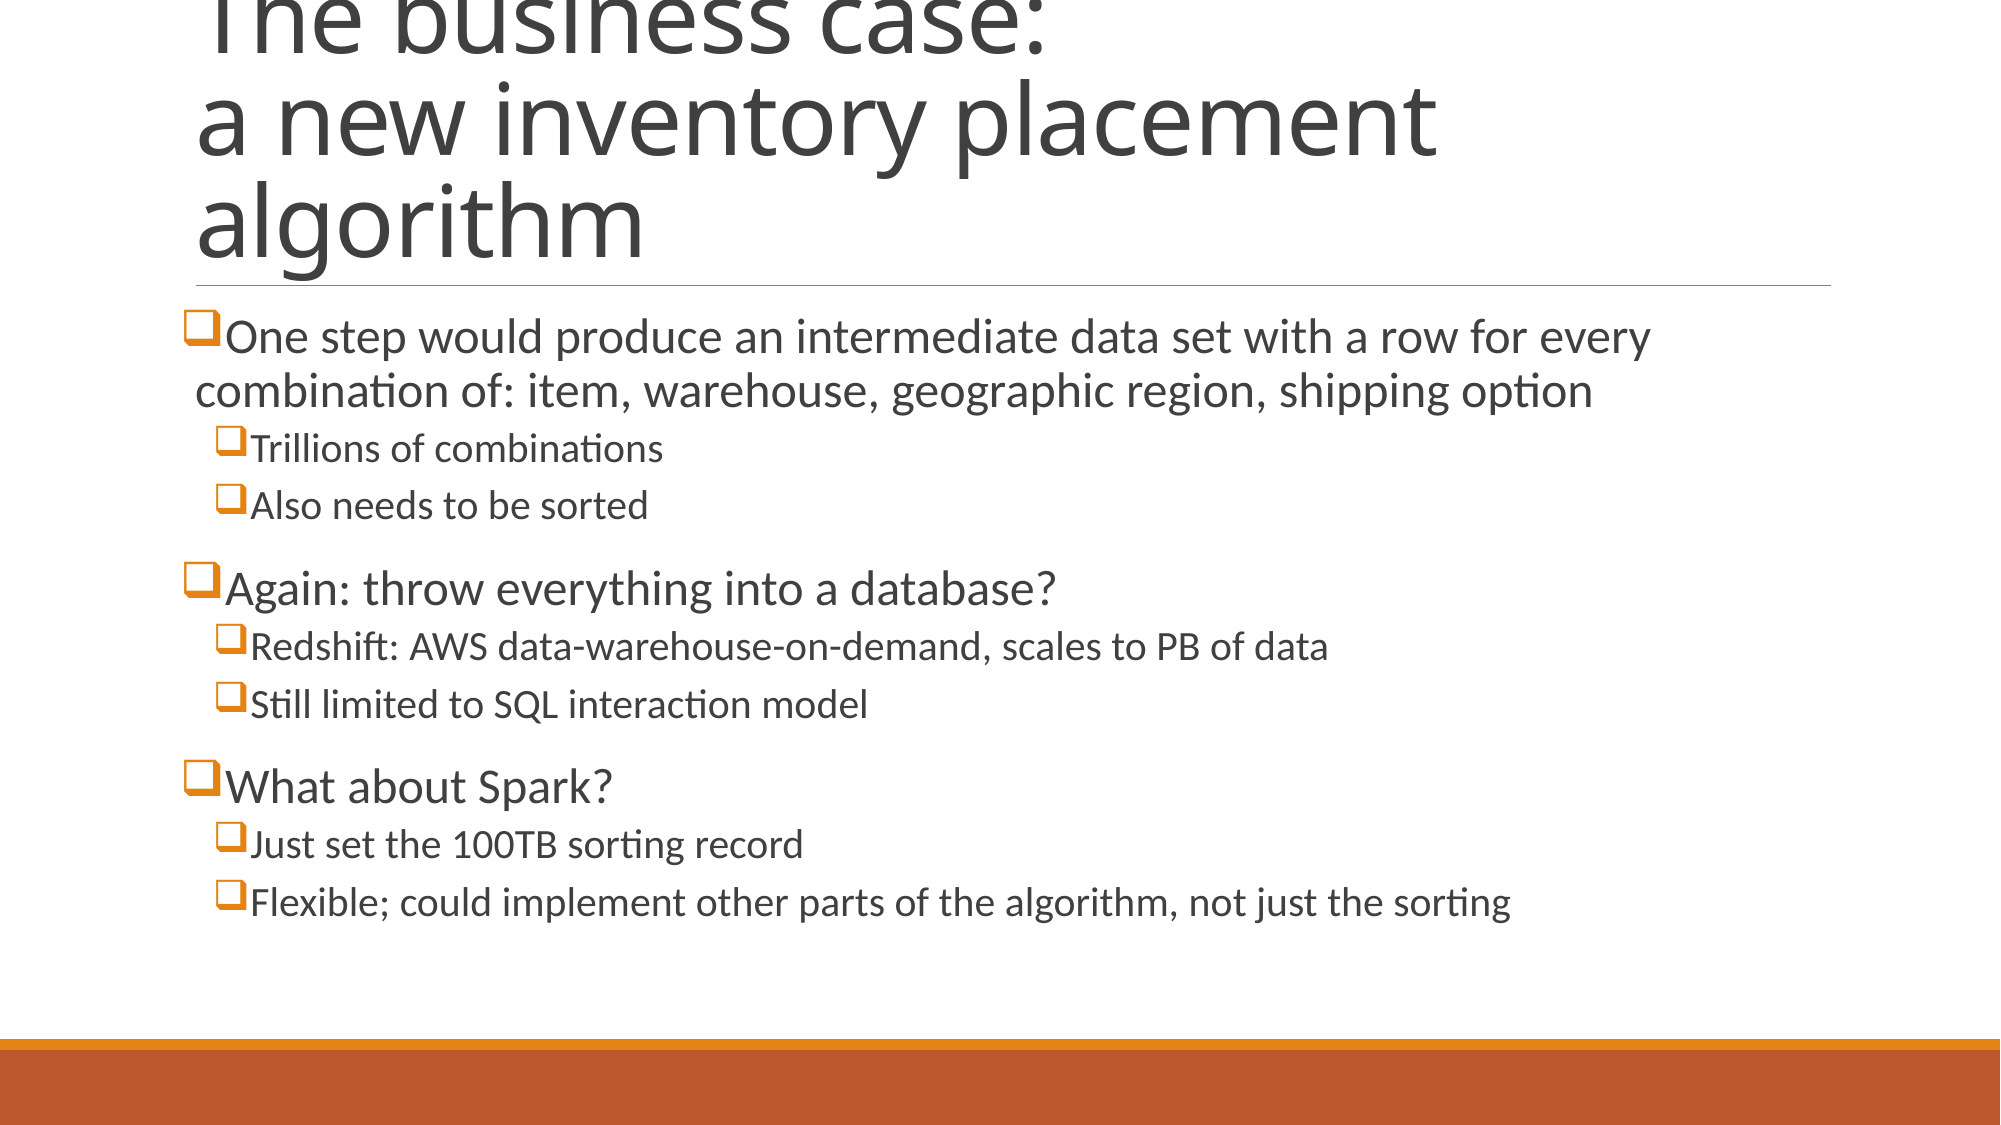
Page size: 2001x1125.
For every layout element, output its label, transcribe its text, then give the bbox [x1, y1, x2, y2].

list One step would produce an intermediate data set with a row for every combination of: item, warehouse, geographic region, shipping option Trillions of combinations Also needs to be sorted Again: throw everything into a database? Redshift: AWS data-warehouse-on-demand, scales to PB of data Still limited to SQL interaction model What about Spark? Just set the 100TB sorting record Flexible; could implement other parts of the algorithm, not just the sorting [180, 302, 1830, 963]
title The business case: a new inventory placement algorithm [180, 47, 1830, 285]
